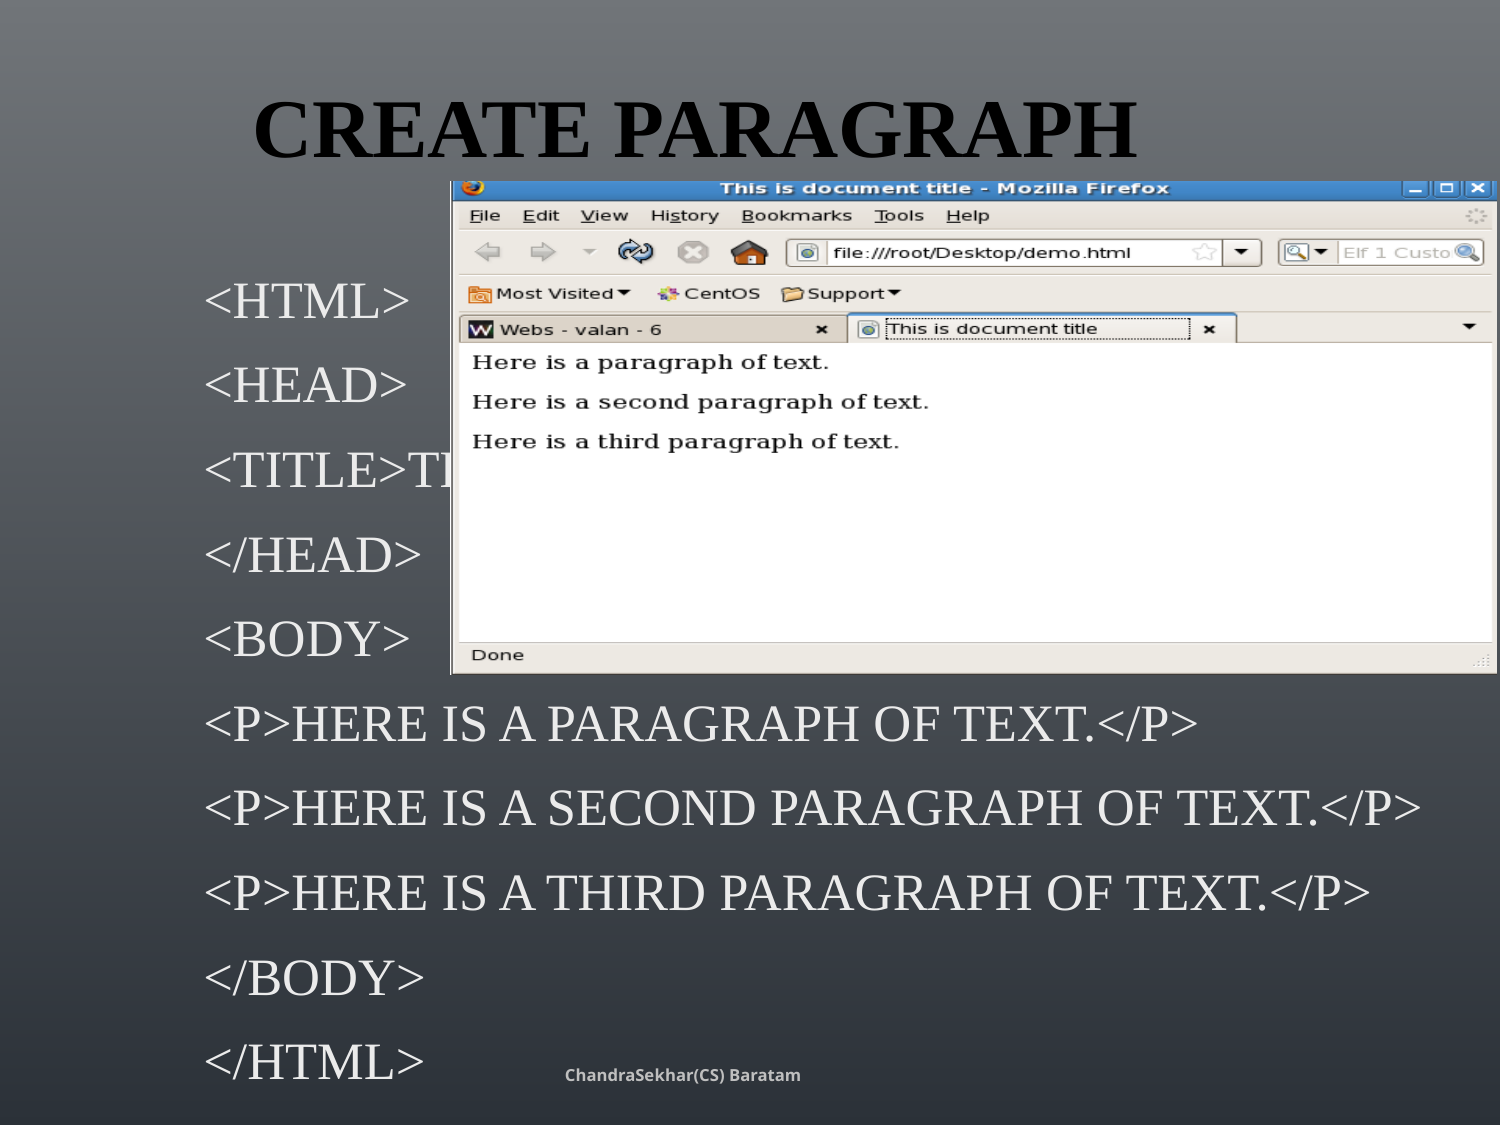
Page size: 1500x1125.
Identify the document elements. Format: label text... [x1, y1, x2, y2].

footer ChandraSekhar(CS) Baratam [549, 1037, 1025, 1113]
title Create Paragraph [237, 16, 1410, 178]
subtitle <html> <head> <title>This is document title</title> </head> <body> <p>Here is a paragraph of text.</p> <p>Here is a second paragraph of text.</p> <p>Here is a third paragraph of text.</p> </body> </html> [203, 178, 1500, 1094]
picture [449, 180, 1498, 676]
